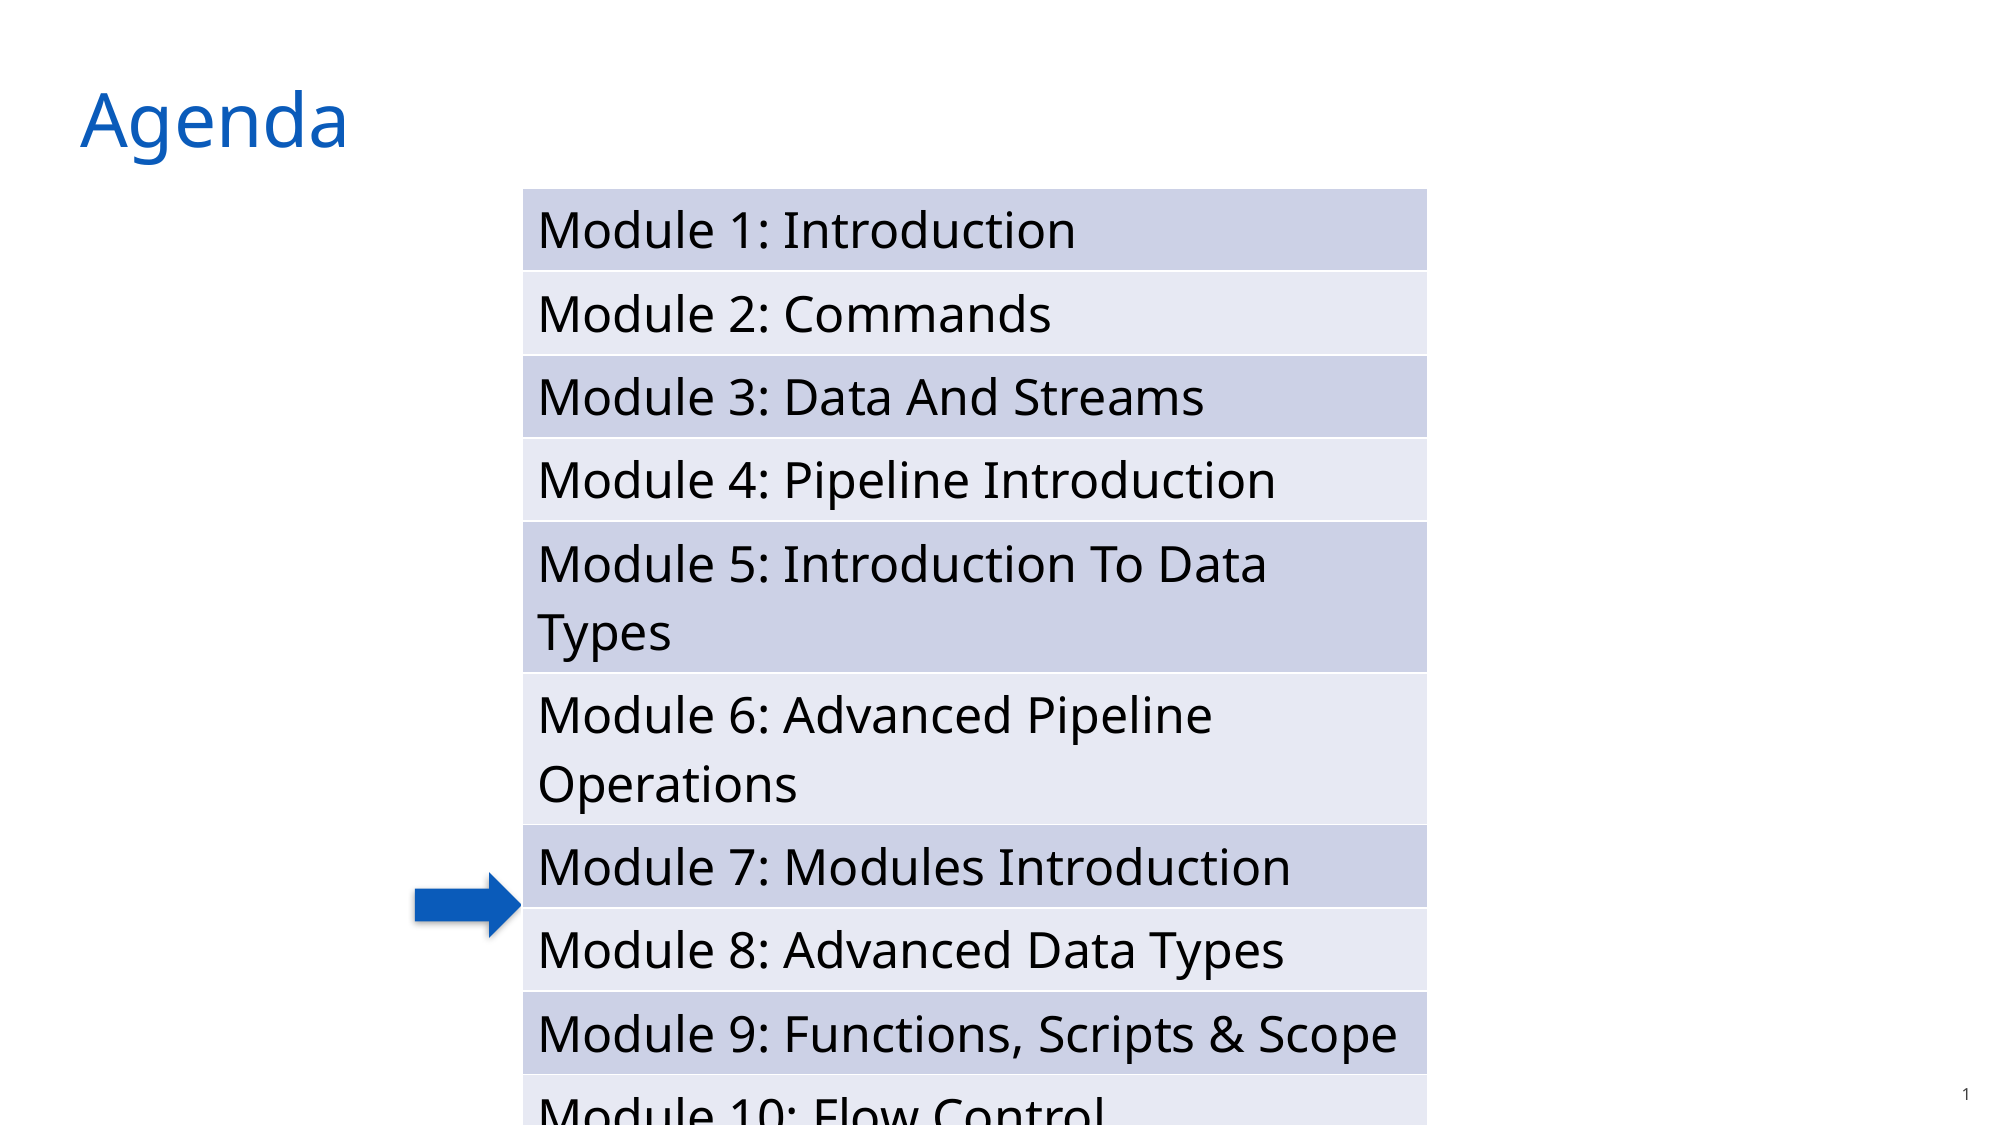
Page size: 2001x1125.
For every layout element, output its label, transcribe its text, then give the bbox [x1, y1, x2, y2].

table_cell Module 2: Commands [523, 272, 1427, 354]
table_cell Module 6: Advanced Pipeline Operations [523, 674, 1427, 824]
table_header Module 1: Introduction [523, 189, 1427, 270]
table_cell Module 10: Flow Control [523, 1075, 1427, 1125]
text_box [414, 871, 521, 939]
table_cell Module 4: Pipeline Introduction [523, 439, 1427, 520]
slide_number 1 [1534, 1065, 2000, 1125]
table_cell Module 9: Functions, Scripts & Scope [523, 992, 1427, 1074]
title Agenda [50, 50, 1900, 163]
table_cell Module 3: Data And Streams [523, 356, 1427, 437]
table_cell Module 7: Modules Introduction [523, 825, 1427, 907]
table_cell Module 5: Introduction To Data Types [523, 522, 1427, 672]
table_cell Module 8: Advanced Data Types [523, 909, 1427, 990]
